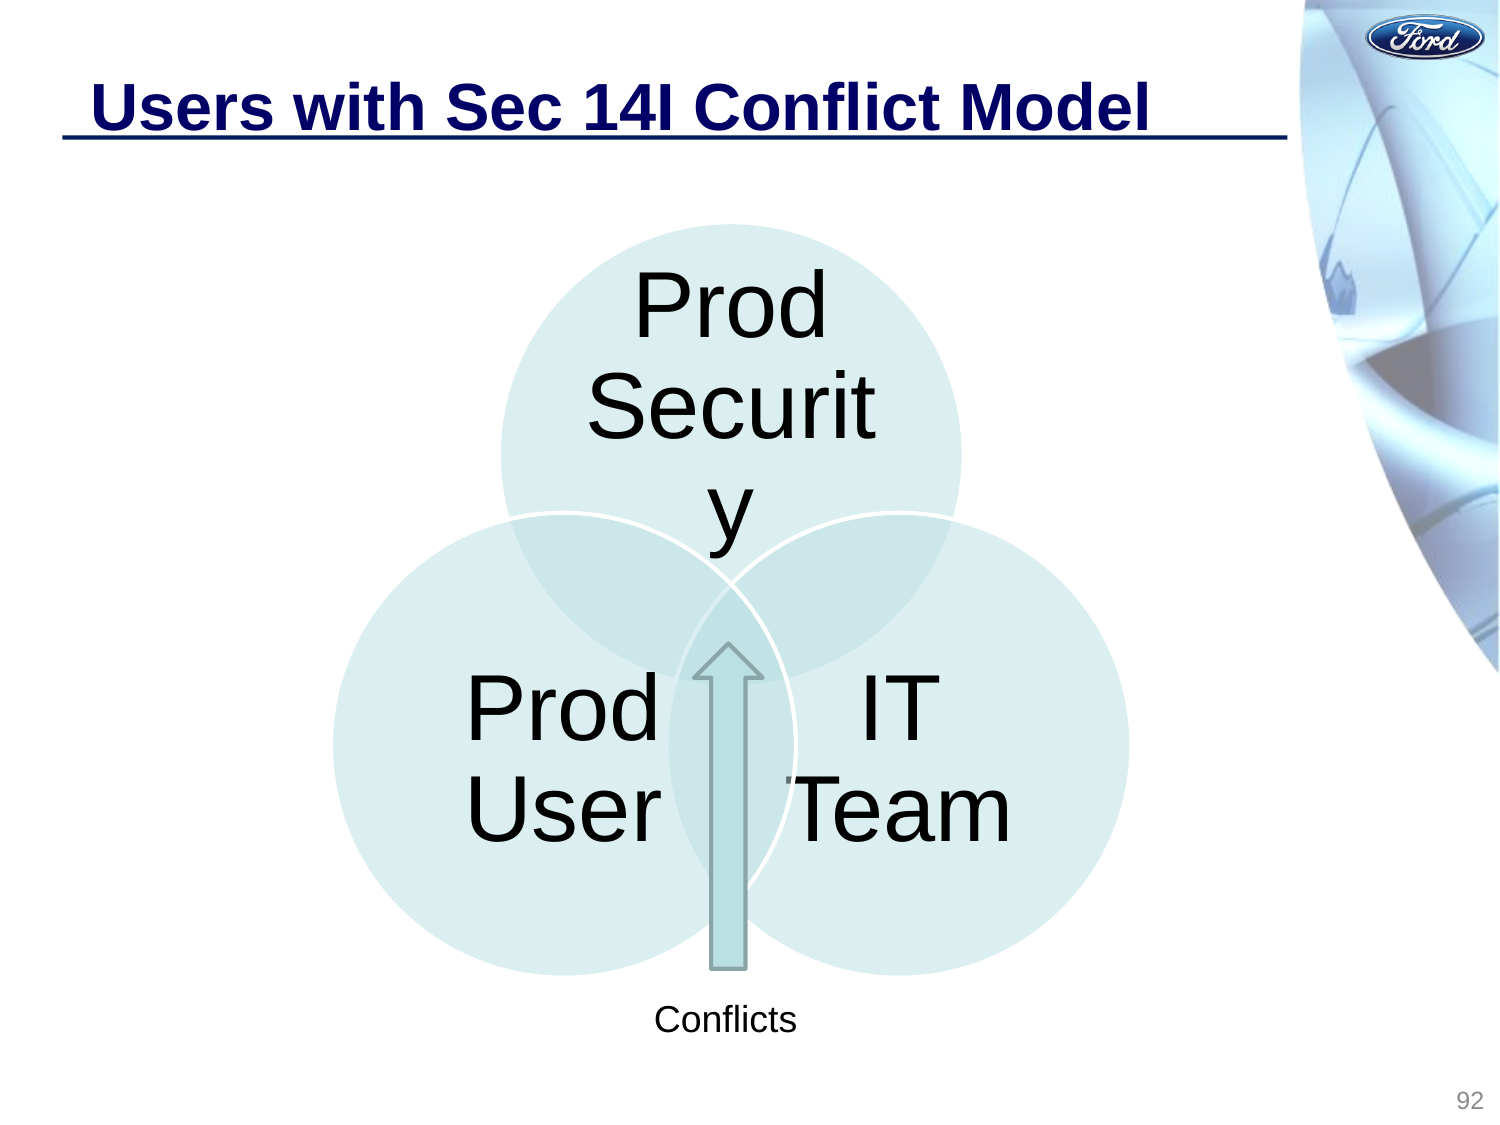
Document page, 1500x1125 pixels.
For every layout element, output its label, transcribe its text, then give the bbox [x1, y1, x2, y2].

title Users with Sec 14I Conflict Model [75, 45, 1275, 163]
text_box Conflicts [1299, 0, 1500, 675]
text_box Conflicts [639, 996, 816, 1048]
slide_number 92 [1149, 1074, 1500, 1125]
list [74, 212, 1388, 988]
picture [1350, 0, 1500, 75]
